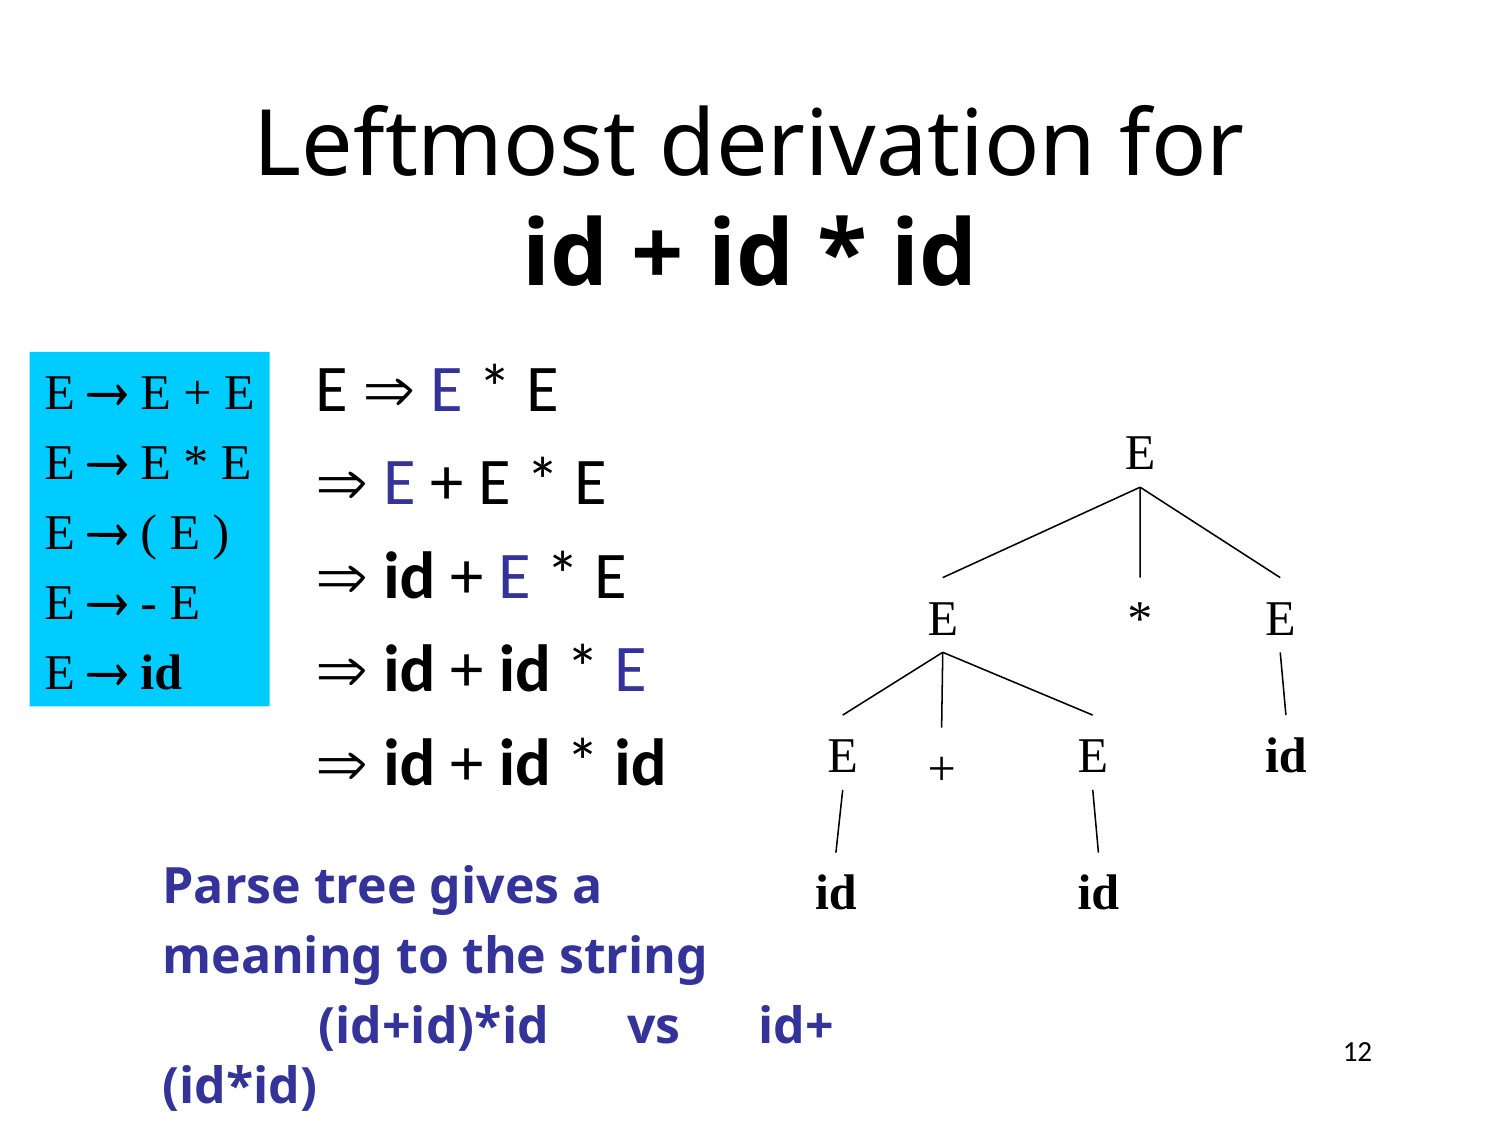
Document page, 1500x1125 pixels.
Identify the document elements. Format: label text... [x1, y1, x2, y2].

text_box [799, 412, 1323, 928]
text_box E  E + E E  E * E E  ( E ) E  - E E  id [29, 351, 270, 707]
text_box Parse tree gives a meaning to the string (id+id)*id vs id+(id*id) [147, 846, 974, 966]
slide_number 12 [1074, 1024, 1388, 1101]
list E  E * E  E + E * E  id + E * E  id + id * E  id + id * id [299, 337, 776, 838]
title Leftmost derivation for id + id * id [112, 99, 1388, 288]
